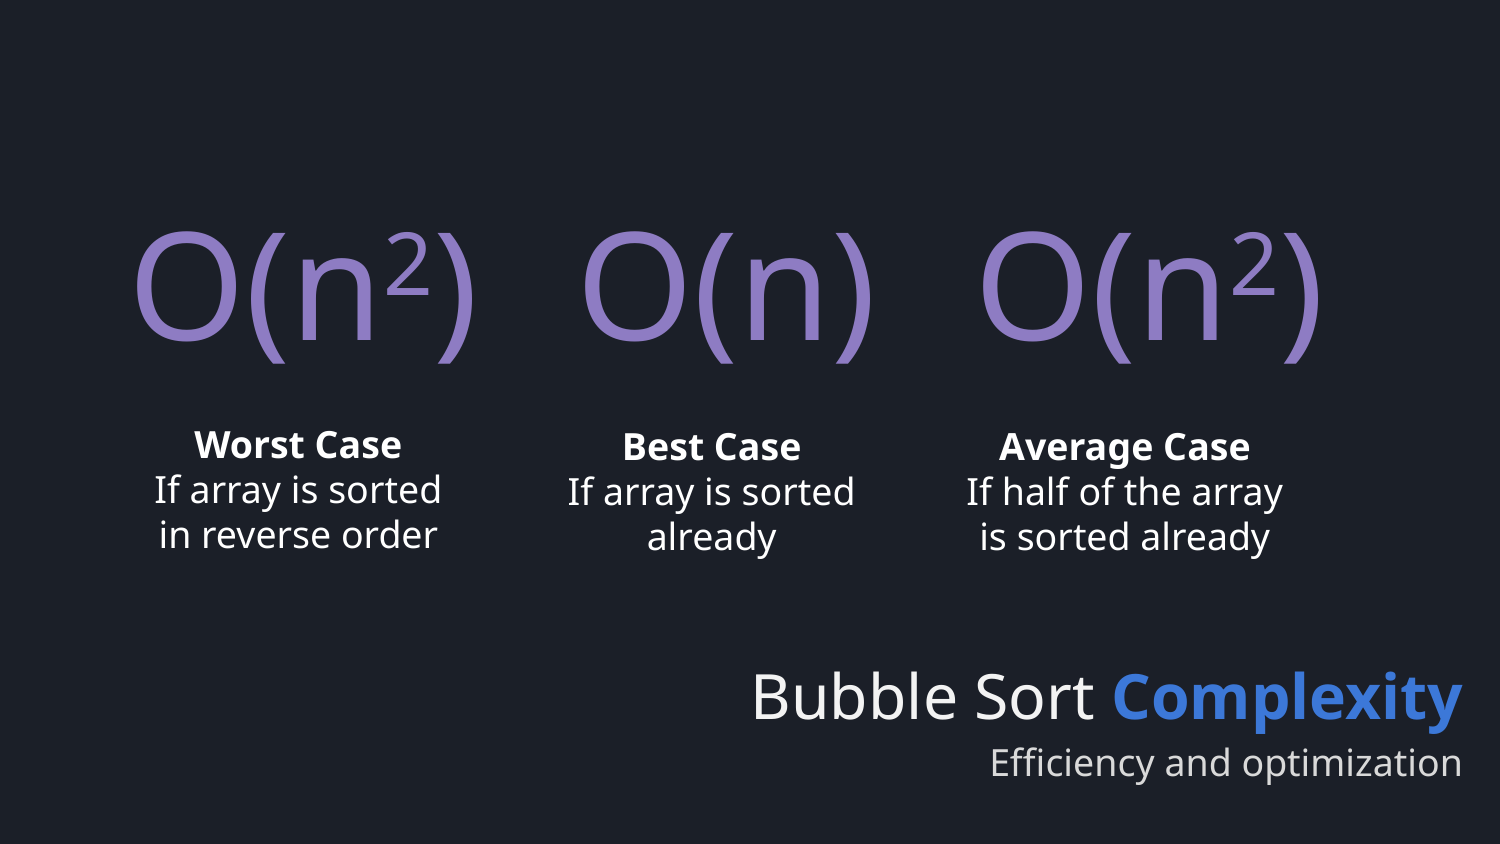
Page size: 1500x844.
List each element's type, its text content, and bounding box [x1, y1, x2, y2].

subtitle Efficiency and optimization [80, 723, 1479, 844]
text_box Worst Case If array is sorted in reverse order [118, 407, 479, 447]
text_box O(n2) [105, 175, 501, 407]
text_box O(n2) [952, 175, 1347, 407]
title Bubble Sort Complexity [80, 630, 1479, 723]
text_box Best Case If array is sorted already [531, 408, 892, 449]
text_box O(n) [549, 175, 904, 407]
text_box Average Case If half of the array is sorted already [944, 408, 1306, 449]
